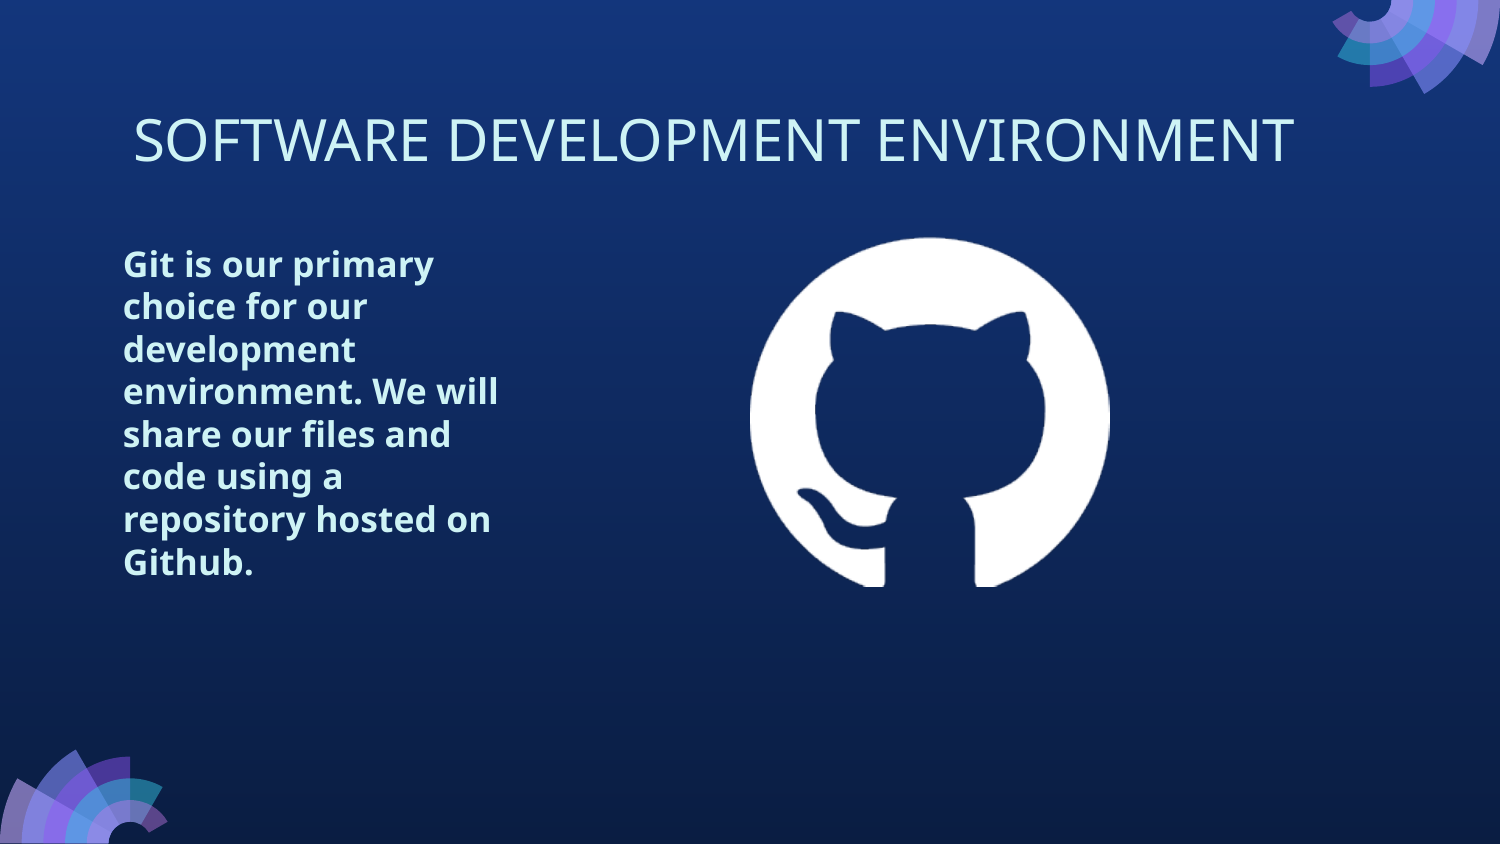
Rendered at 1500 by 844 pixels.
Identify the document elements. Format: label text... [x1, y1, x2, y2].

list Git is our primary choice for our development environment. We will share our files and code using a repository hosted on Github. [108, 226, 516, 743]
picture [749, 234, 1110, 587]
title SOFTWARE DEVELOPMENT ENVIRONMENT [118, 88, 1382, 183]
